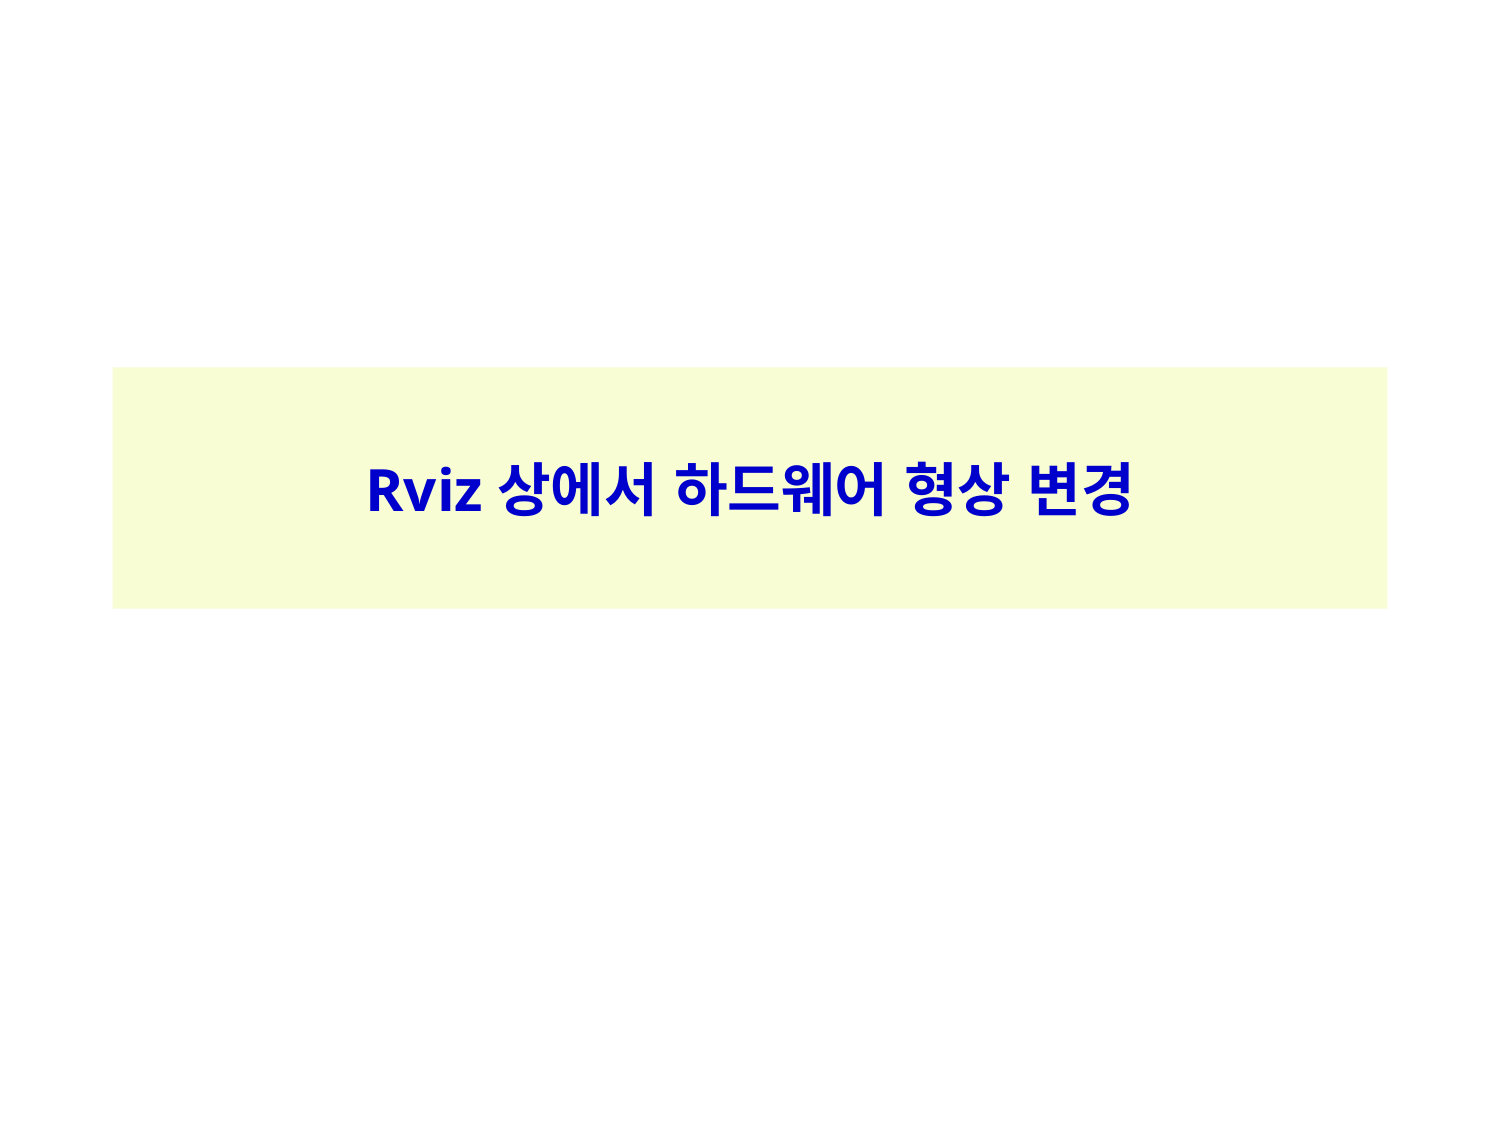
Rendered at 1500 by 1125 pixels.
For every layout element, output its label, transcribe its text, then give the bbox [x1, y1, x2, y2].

title Rviz상에서 하드웨어 형상 변경 [112, 367, 1388, 609]
